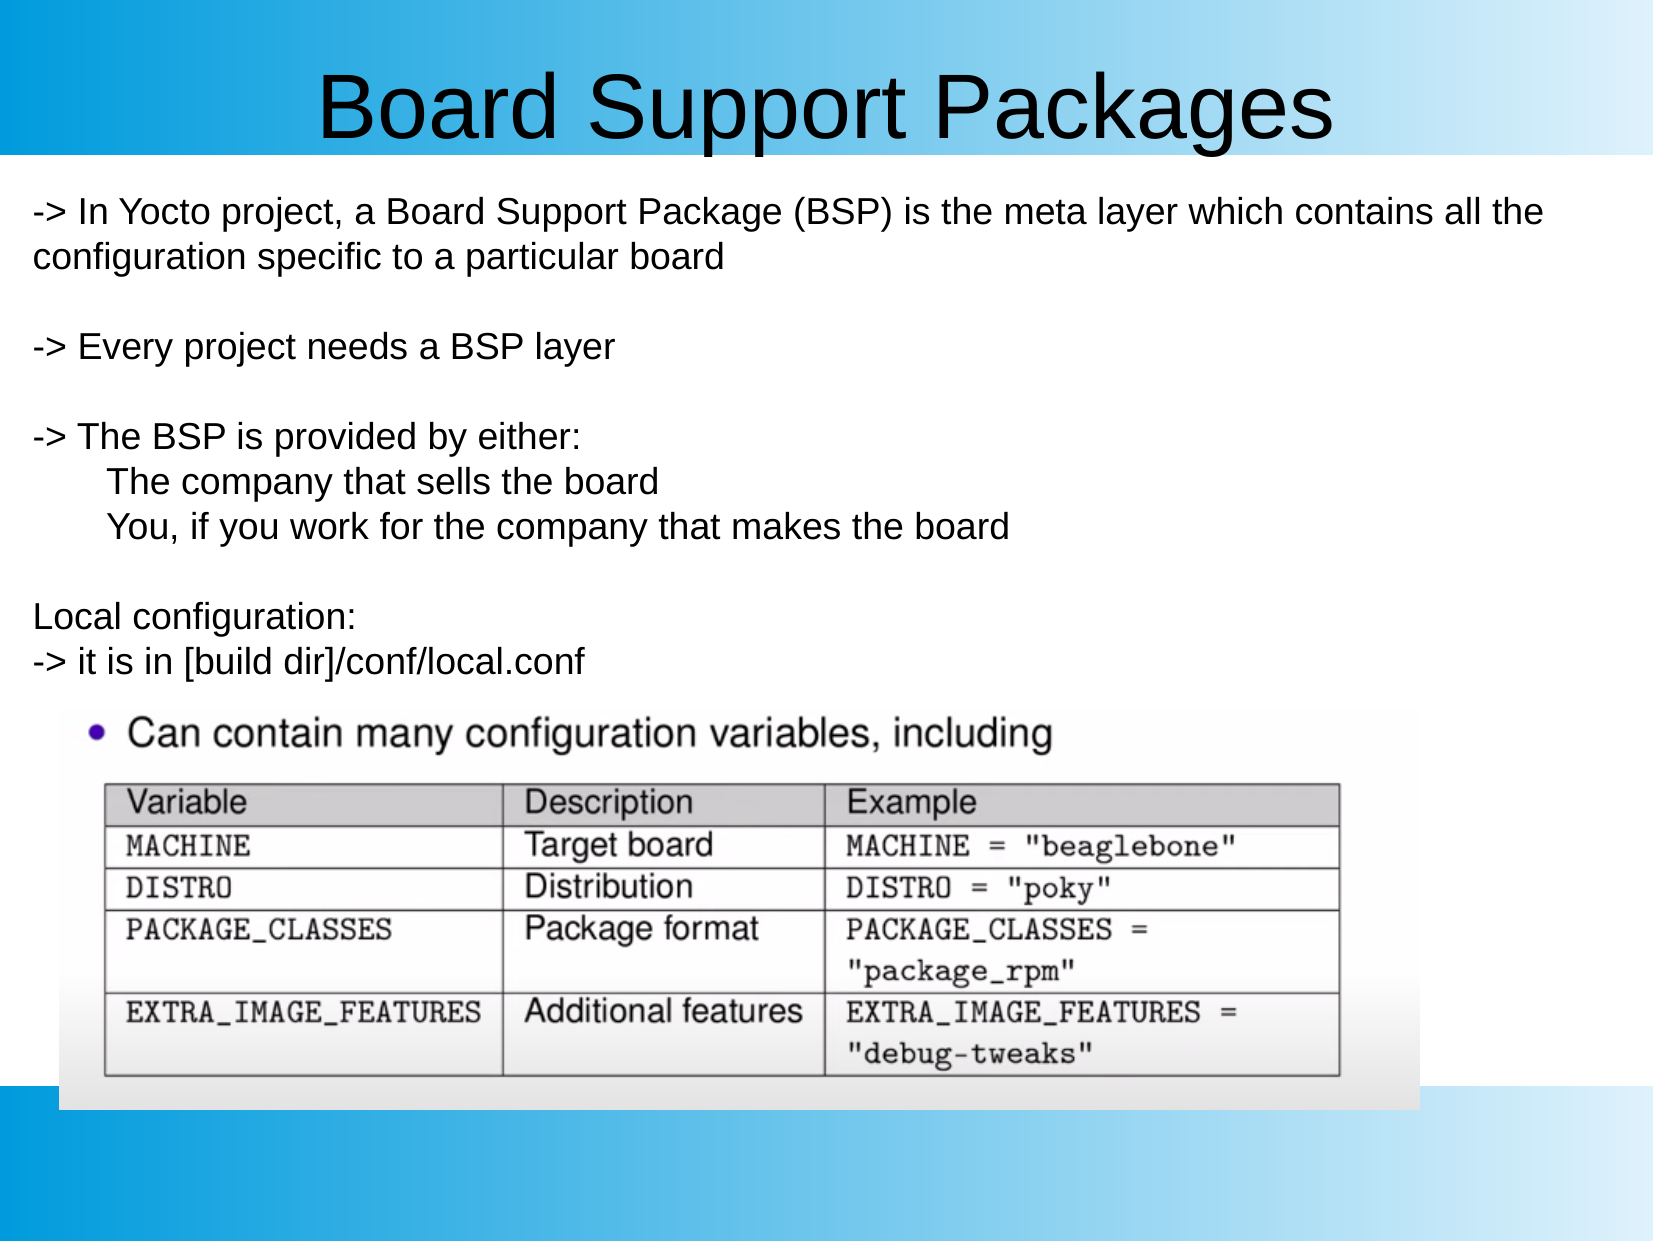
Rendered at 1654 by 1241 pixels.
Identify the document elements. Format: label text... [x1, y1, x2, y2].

picture [58, 710, 1420, 1240]
text_box Board Support Packages [82, 49, 1571, 154]
text_box -> In Yocto project, a Board Support Package (BSP) is the meta layer which contains all the configuration specific to a particular board -> Every project needs a BSP layer -> The BSP is provided by either: The company that sells the board You, if you work for the company that makes the board Local configuration: -> it is in [build dir]/conf/local.conf [17, 179, 1589, 866]
